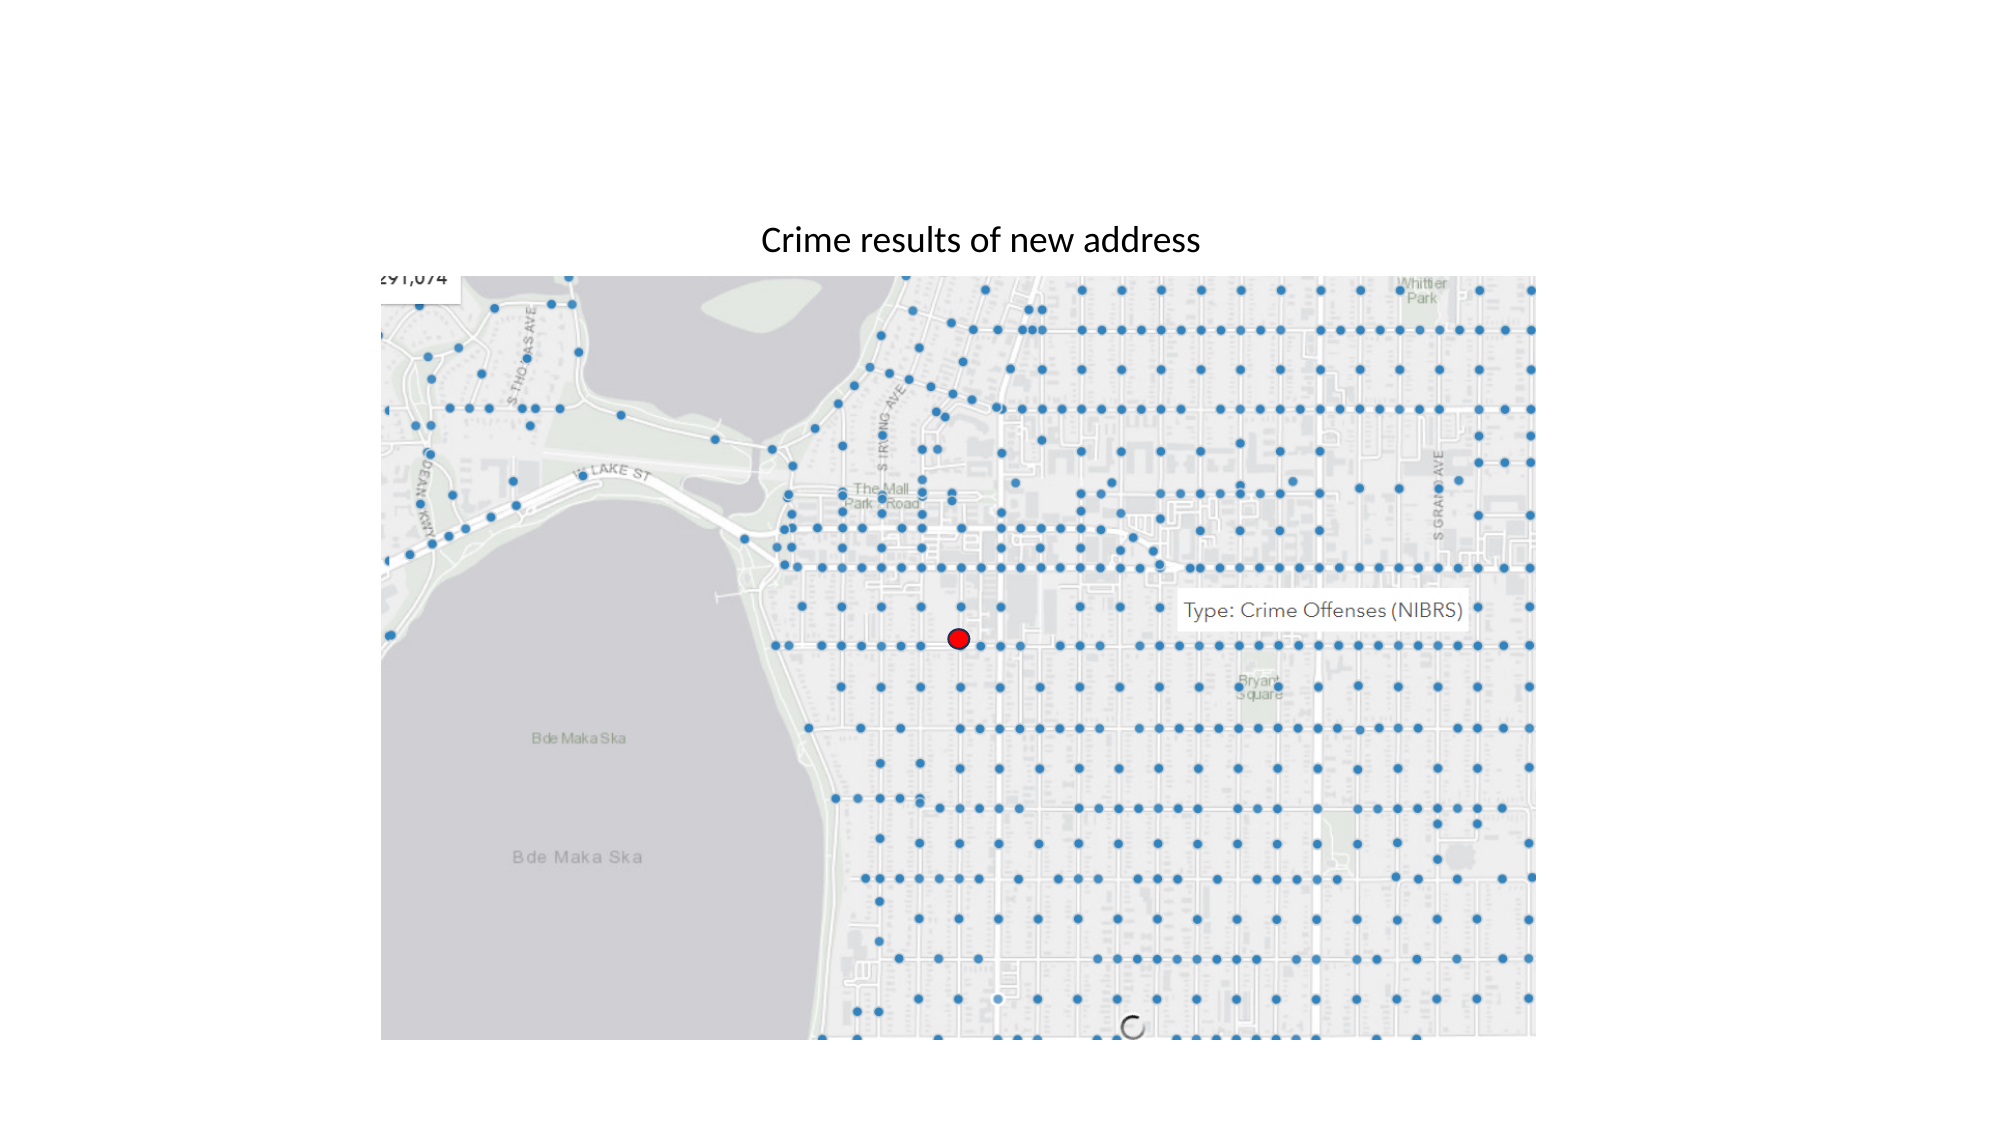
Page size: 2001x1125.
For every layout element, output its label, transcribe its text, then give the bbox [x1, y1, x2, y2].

text_box Crime results of new address [746, 207, 1254, 268]
picture [381, 276, 1536, 1040]
